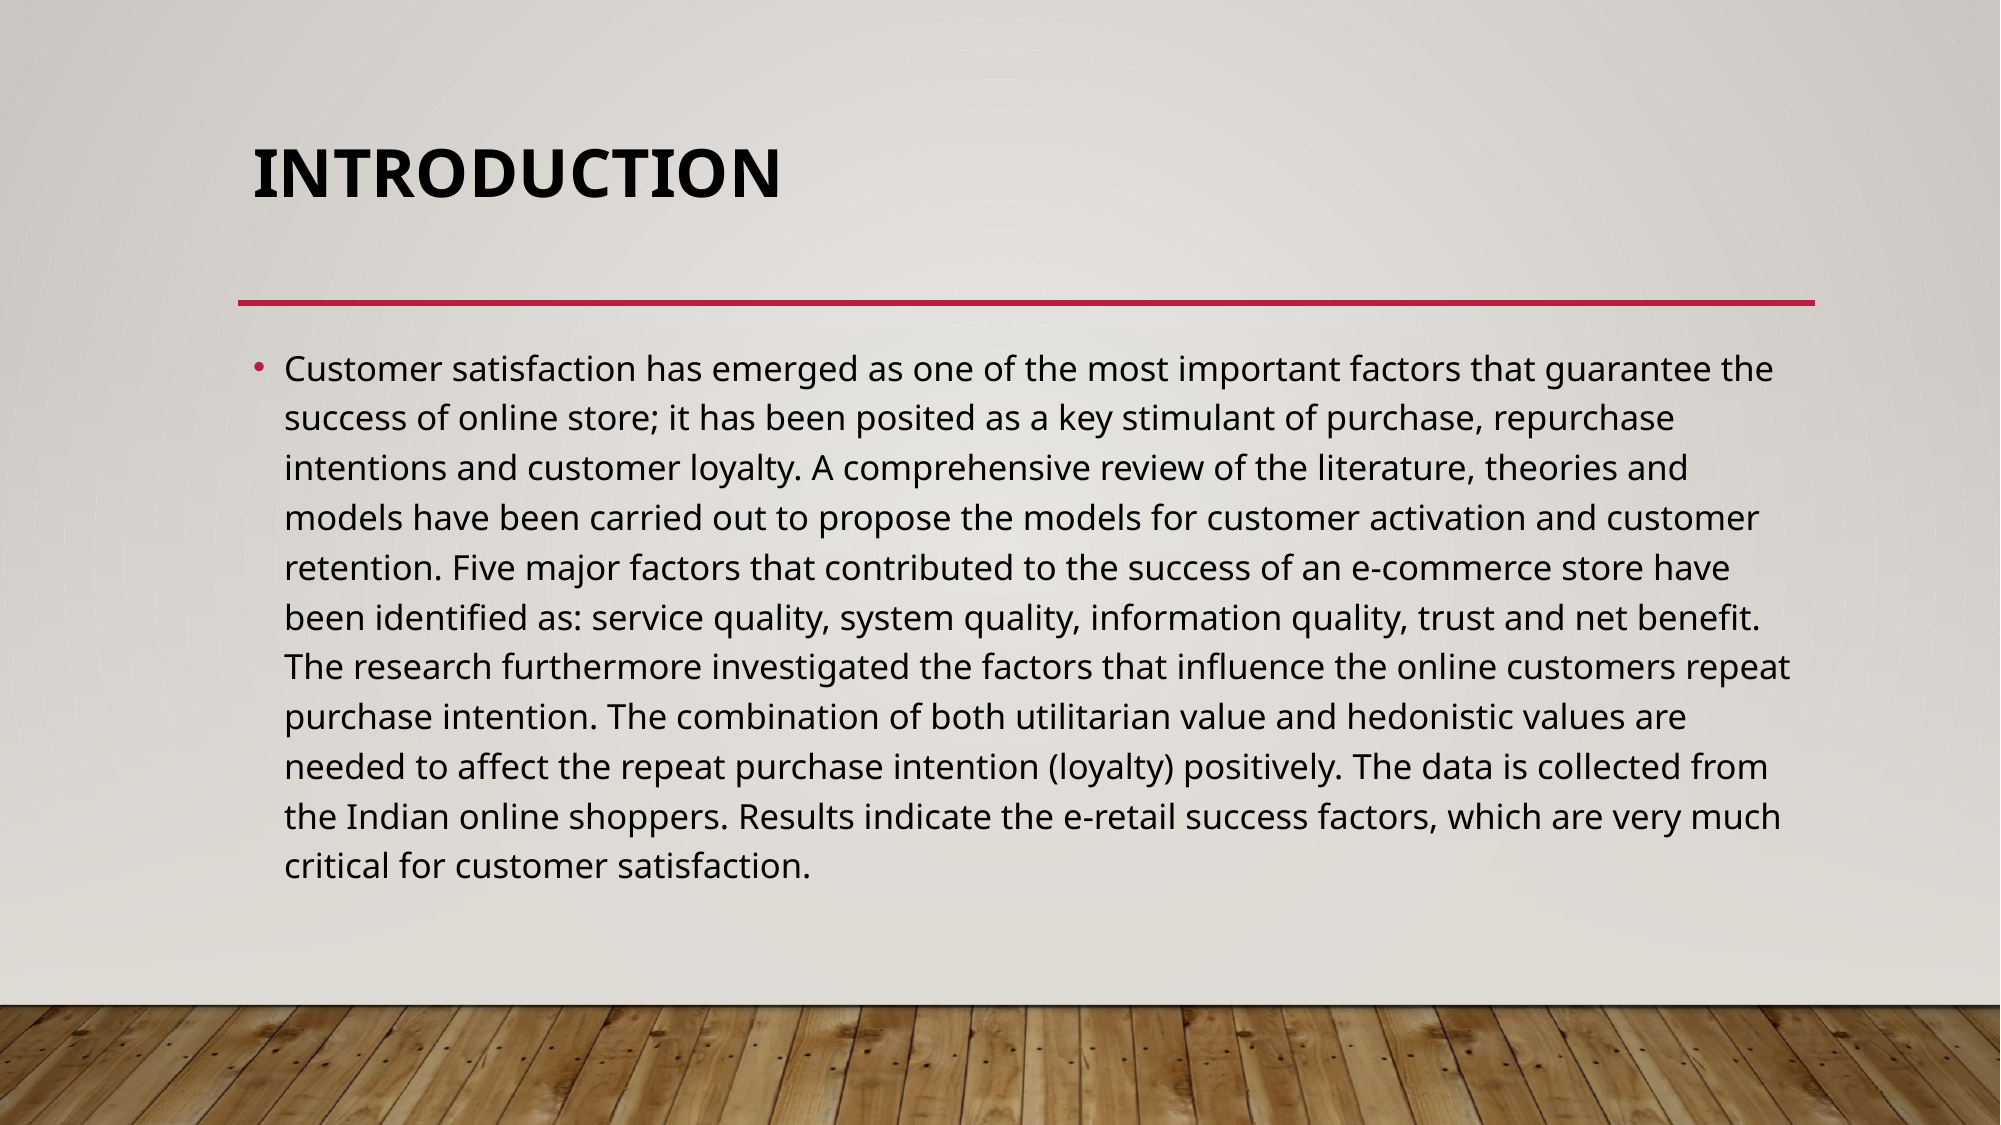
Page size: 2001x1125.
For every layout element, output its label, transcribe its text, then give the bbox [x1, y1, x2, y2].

title INTRODUCTION [238, 131, 1814, 305]
picture [0, 1005, 2000, 1125]
list Customer satisfaction has emerged as one of the most important factors that guarantee the success of online store; it has been posited as a key stimulant of purchase, repurchase intentions and customer loyalty. A comprehensive review of the literature, theories and models have been carried out to propose the models for customer activation and customer retention. Five major factors that contributed to the success of an e-commerce store have been identified as: service quality, system quality, information quality, trust and net benefit. The research furthermore investigated the factors that influence the online customers repeat purchase intention. The combination of both utilitarian value and hedonistic values are needed to affect the repeat purchase intention (loyalty) positively. The data is collected from the Indian online shoppers. Results indicate the e-retail success factors, which are very much critical for customer satisfaction. [238, 330, 1814, 897]
